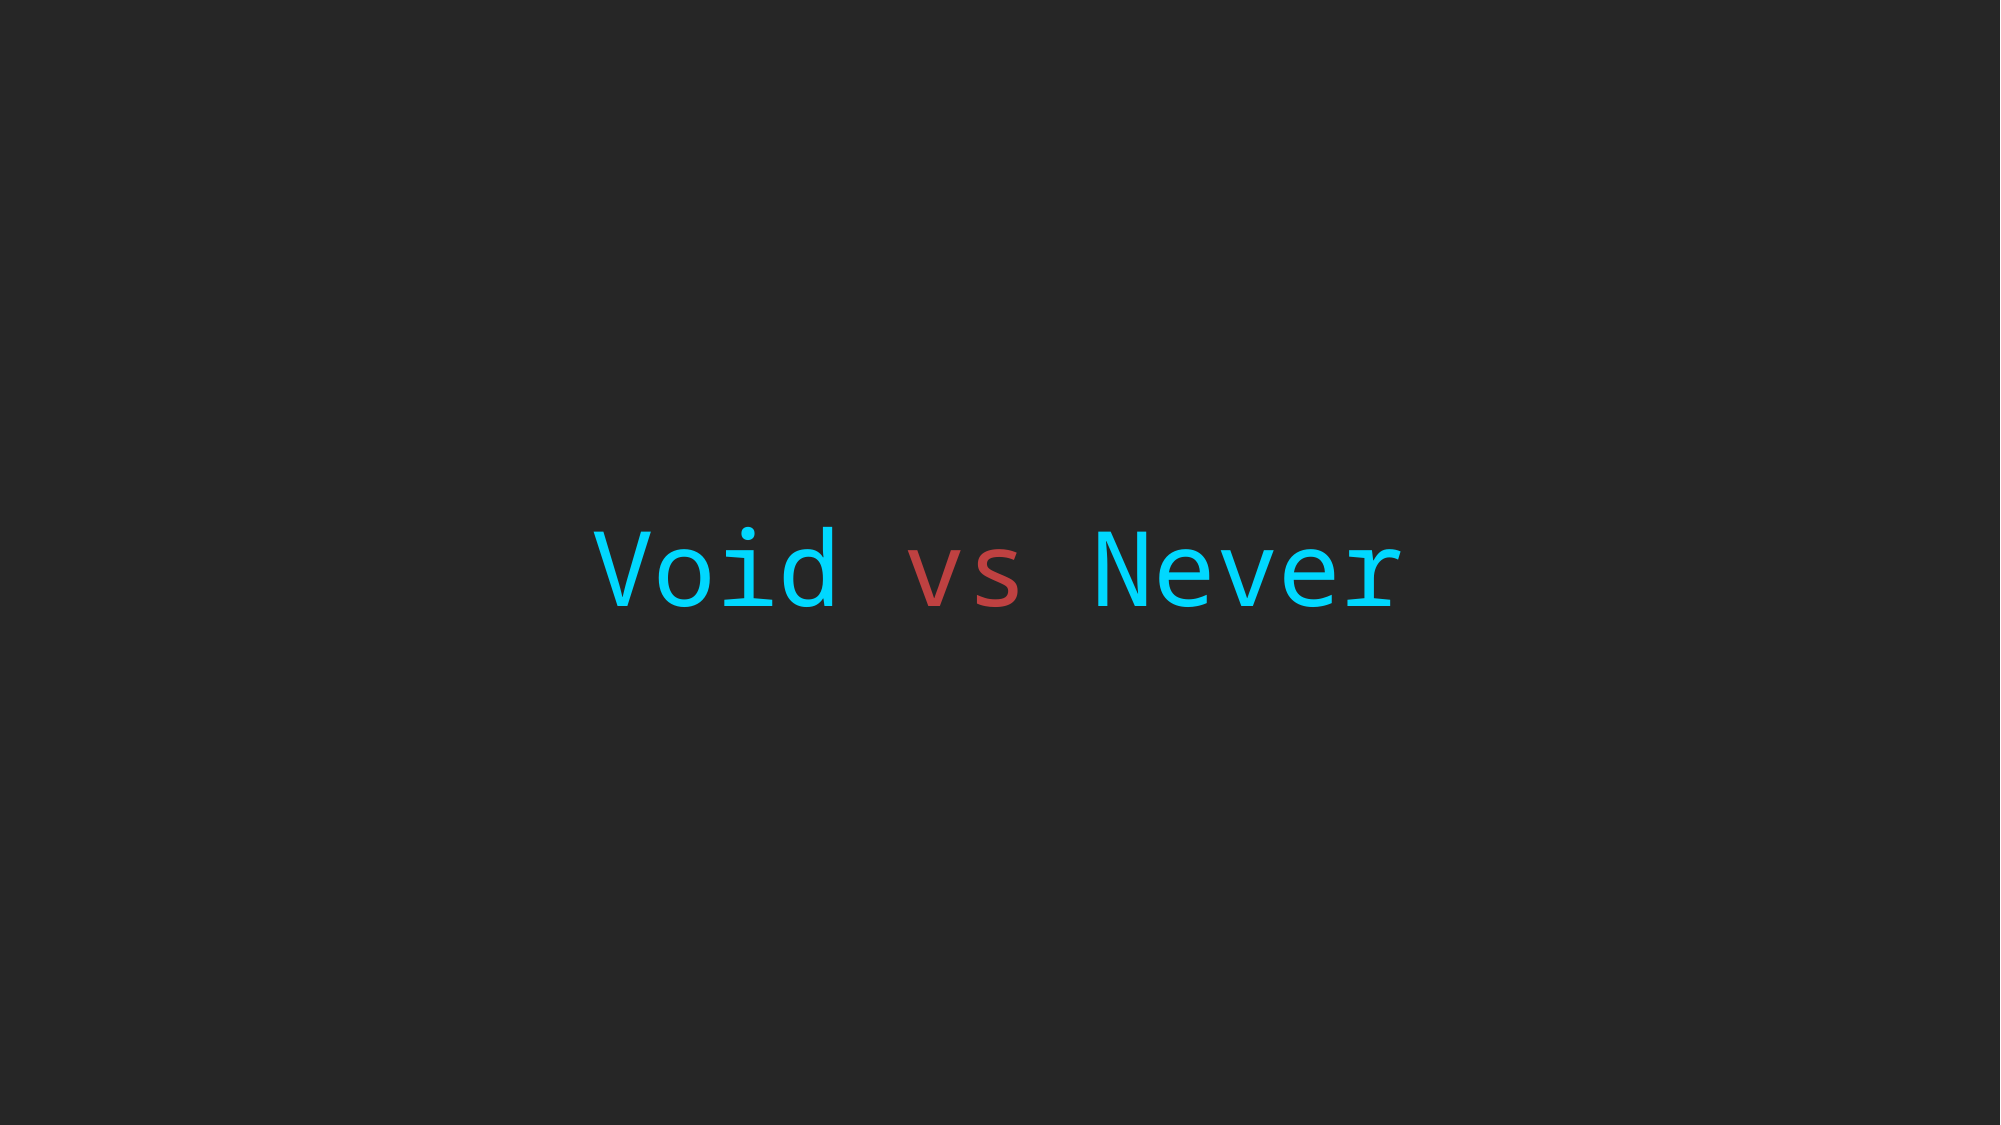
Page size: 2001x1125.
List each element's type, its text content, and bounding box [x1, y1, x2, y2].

text_box Void vs Never [0, 495, 2000, 635]
